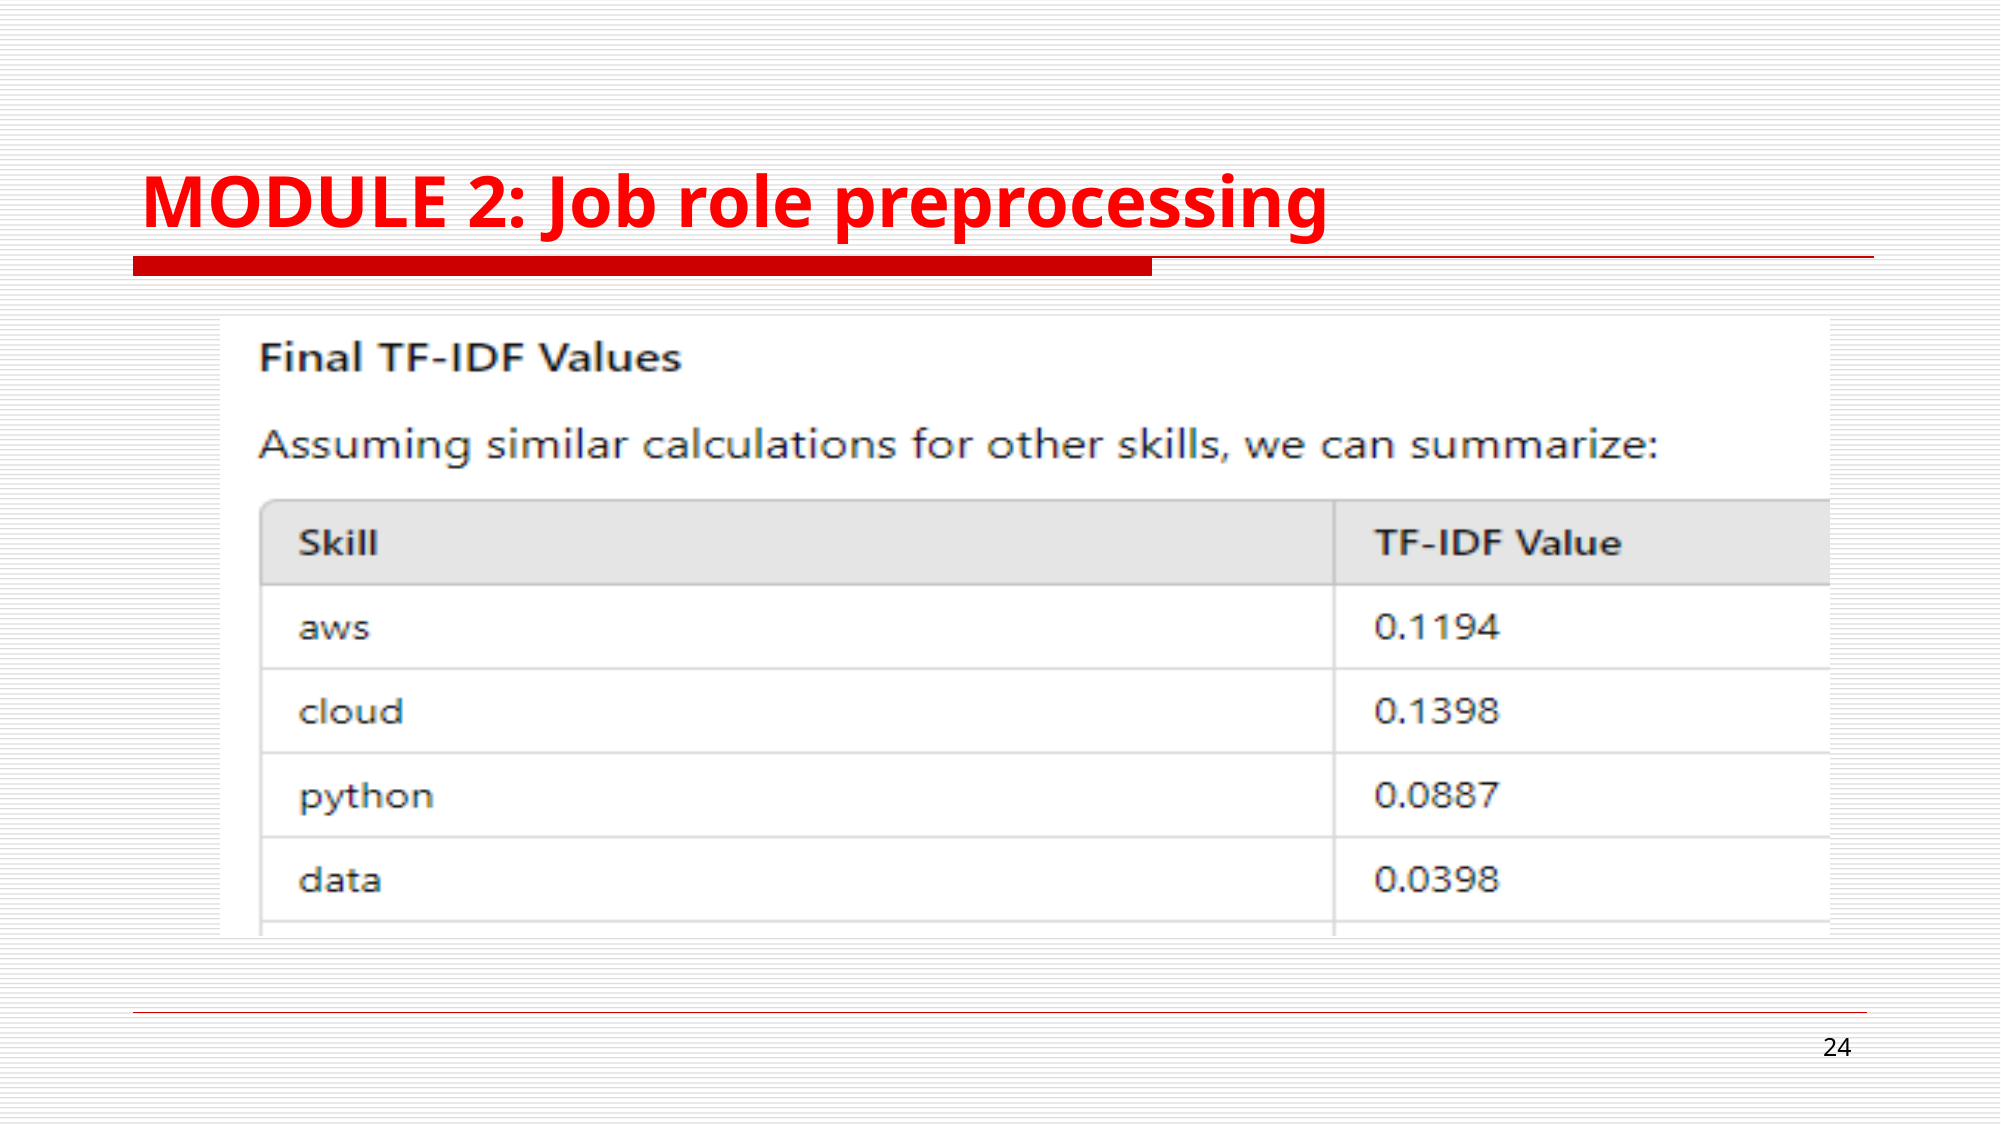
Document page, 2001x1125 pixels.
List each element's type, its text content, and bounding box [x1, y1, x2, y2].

slide_number ‹#› [1433, 1024, 1867, 1103]
title MODULE 2: Job role preprocessing [125, 50, 1876, 250]
picture [0, 0, 2001, 1125]
